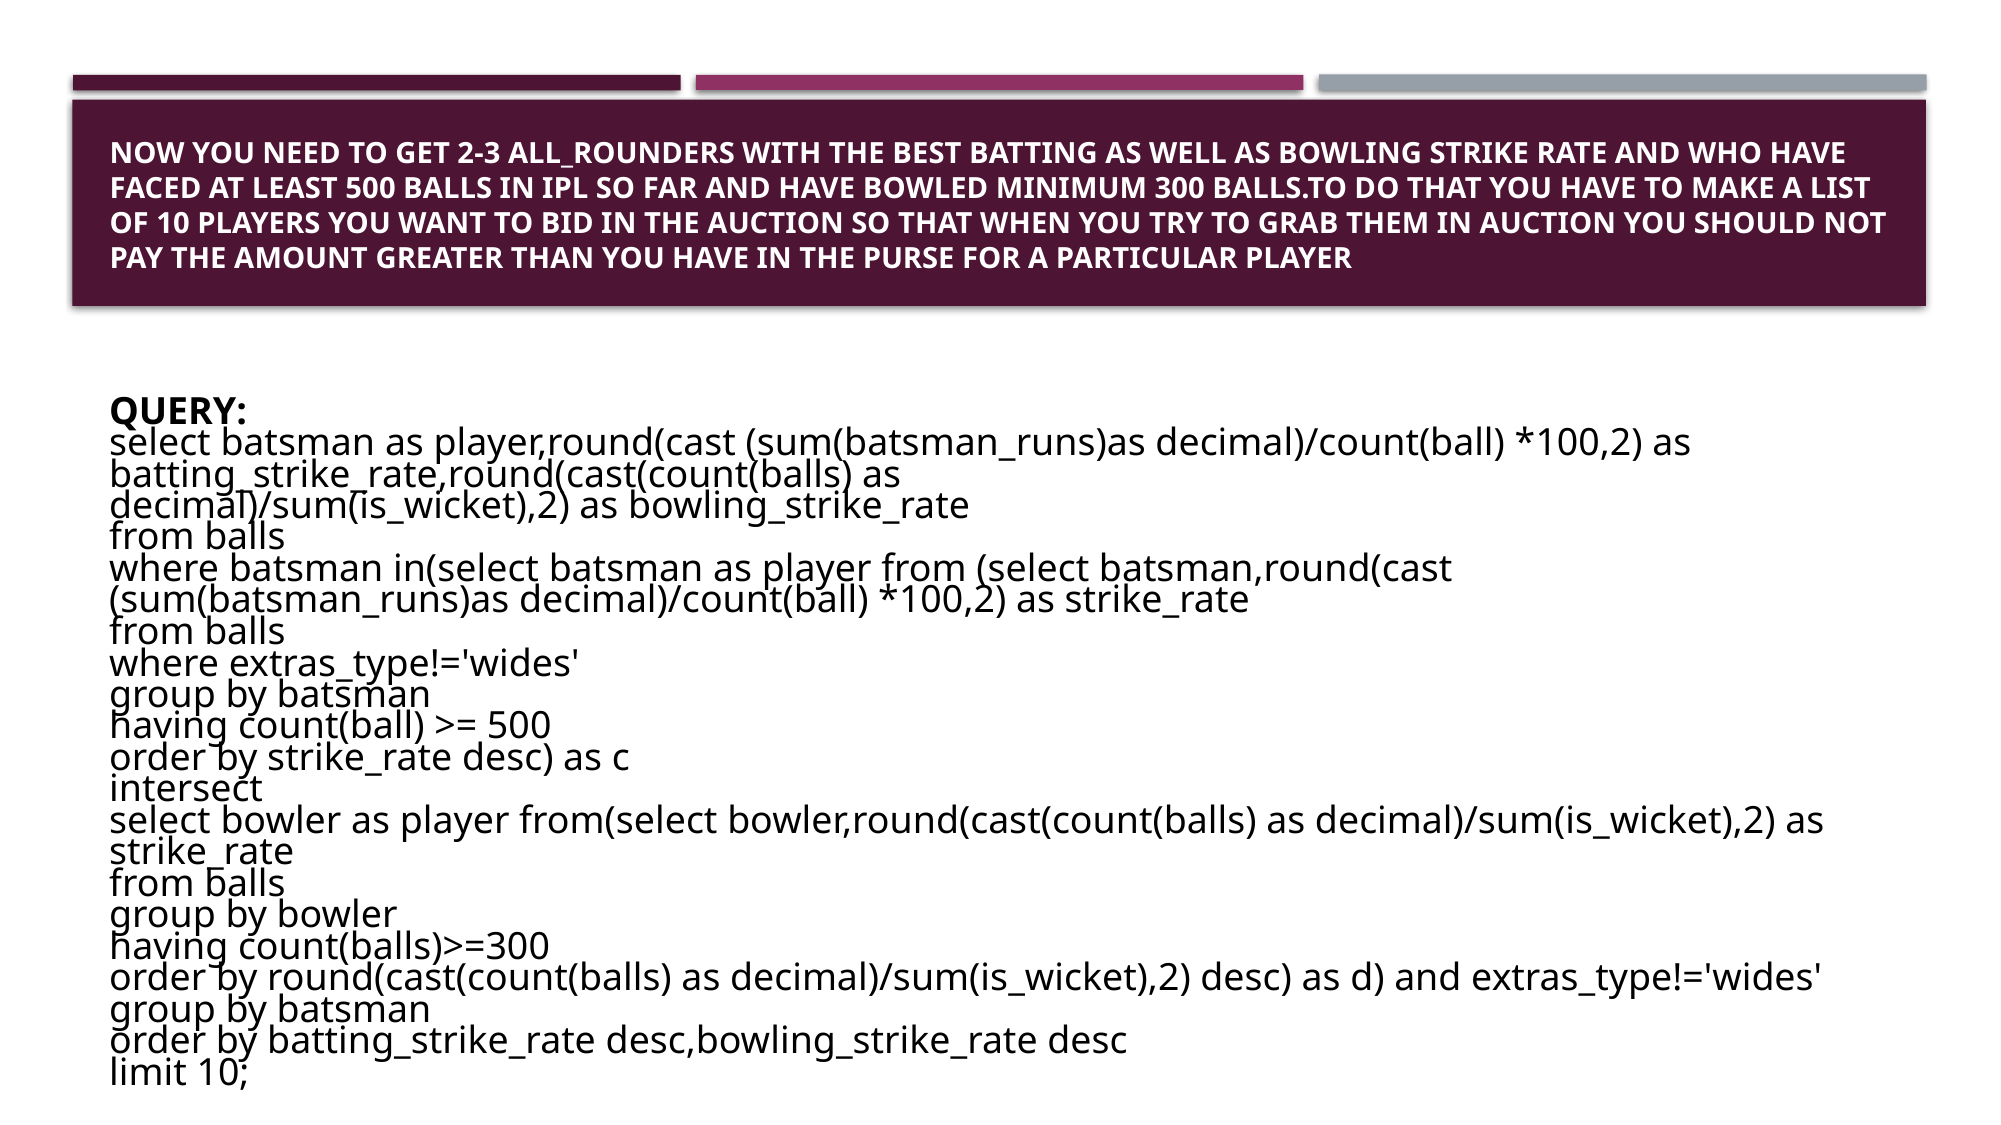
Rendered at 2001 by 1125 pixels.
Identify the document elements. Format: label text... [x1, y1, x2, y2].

text_box QUERY: select batsman as player,round(cast (sum(batsman_runs)as decimal)/count(ball) *100,2) as batting_strike_rate,round(cast(count(balls) as decimal)/sum(is_wicket),2) as bowling_strike_rate from balls where batsman in(select batsman as player from (select batsman,round(cast (sum(batsman_runs)as decimal)/count(ball) *100,2) as strike_rate from balls where extras_type!='wides' group by batsman having count(ball) >= 500 order by strike_rate desc) as c intersect select bowler as player from(select bowler,round(cast(count(balls) as decimal)/sum(is_wicket),2) as strike_rate from balls group by bowler having count(balls)>=300 order by round(cast(count(balls) as decimal)/sum(is_wicket),2) desc) as d) and extras_type!='wides' group by batsman order by batting_strike_rate desc,bowling_strike_rate desc limit 10; [94, 391, 1871, 1125]
title Now you need to get 2-3 All_rounders with the best batting as well as bowling strike rate and who have faced at least 500 balls in IPL so far and have bowled minimum 300 balls.To do that you have to make a list of 10 players you want to bid in the auction so that when you try to grab them in auction you should not pay the amount greater than you have in the purse for a particular player [94, 119, 1904, 282]
